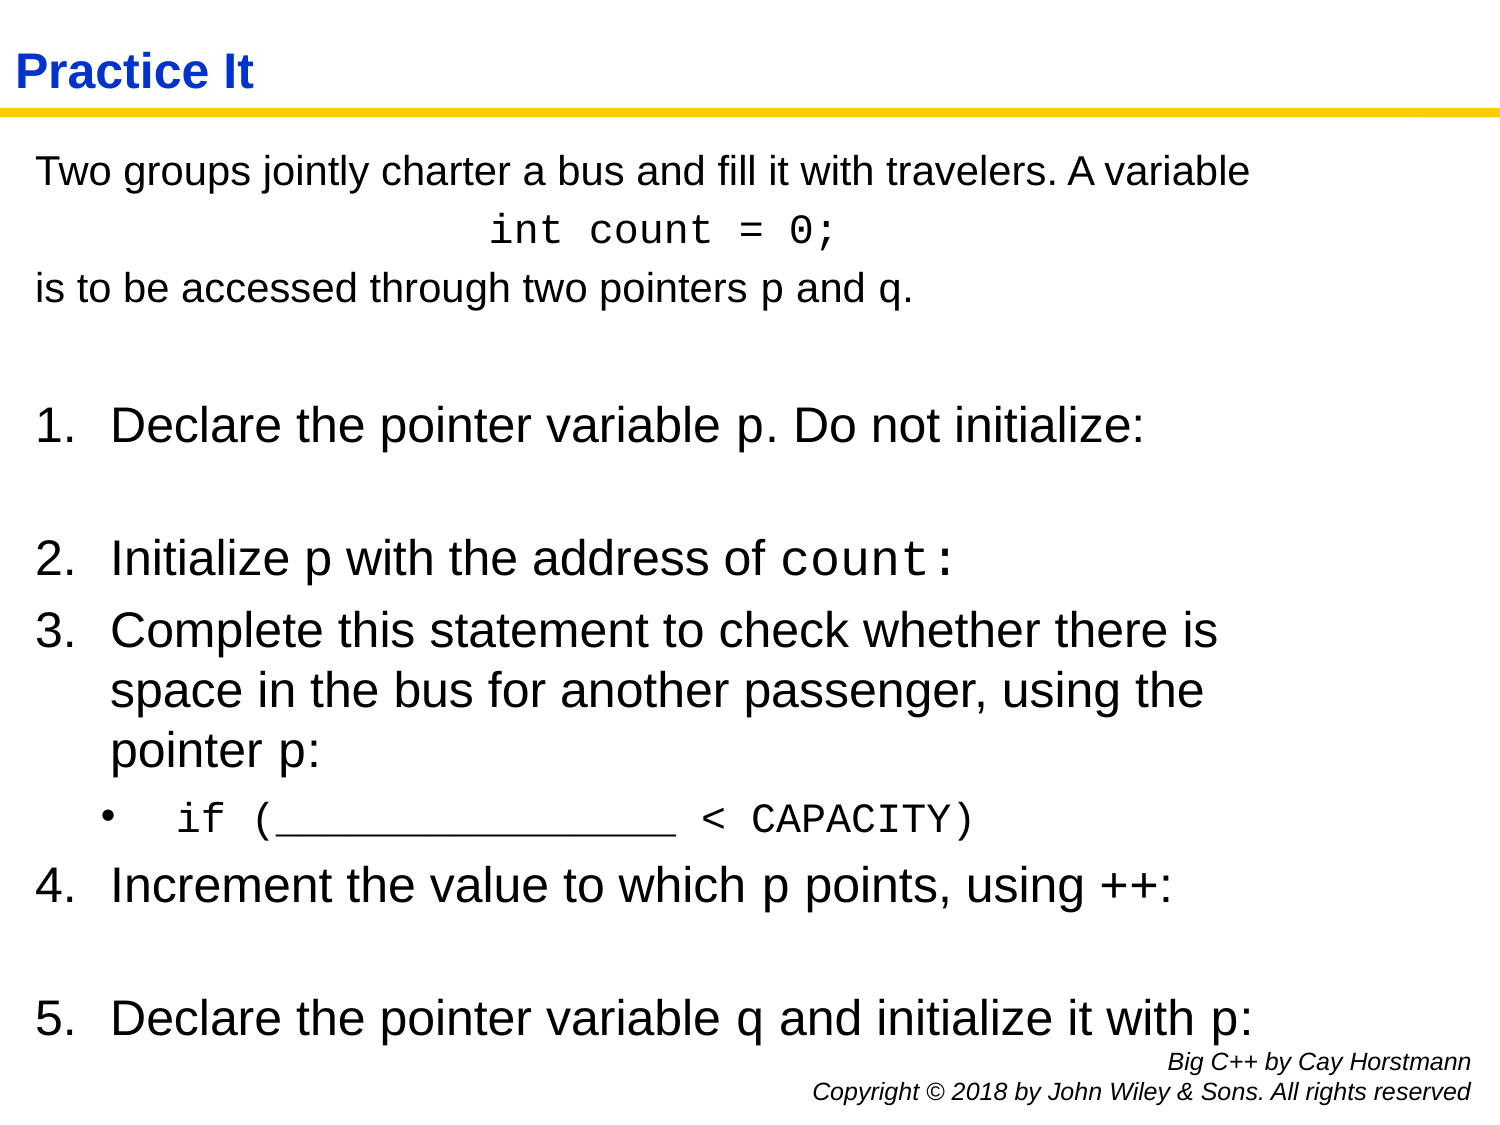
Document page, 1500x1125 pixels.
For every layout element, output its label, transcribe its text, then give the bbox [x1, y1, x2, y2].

title Practice It [0, 24, 1163, 113]
footer Big C++ by Cay Horstmann Copyright © 2018 by John Wiley & Sons. All rights reserved [624, 1037, 1488, 1101]
list Two groups jointly charter a bus and fill it with travelers. A variable int count = 0; is to be accessed through two pointers p and q. Declare the pointer variable p. Do not initialize: Initialize p with the address of count: Complete this statement to check whether there is space in the bus for another passenger, using the pointer p: if (________________ < CAPACITY) Increment the value to which p points, using ++: Declare the pointer variable q and initialize it with p: [20, 136, 1308, 1060]
